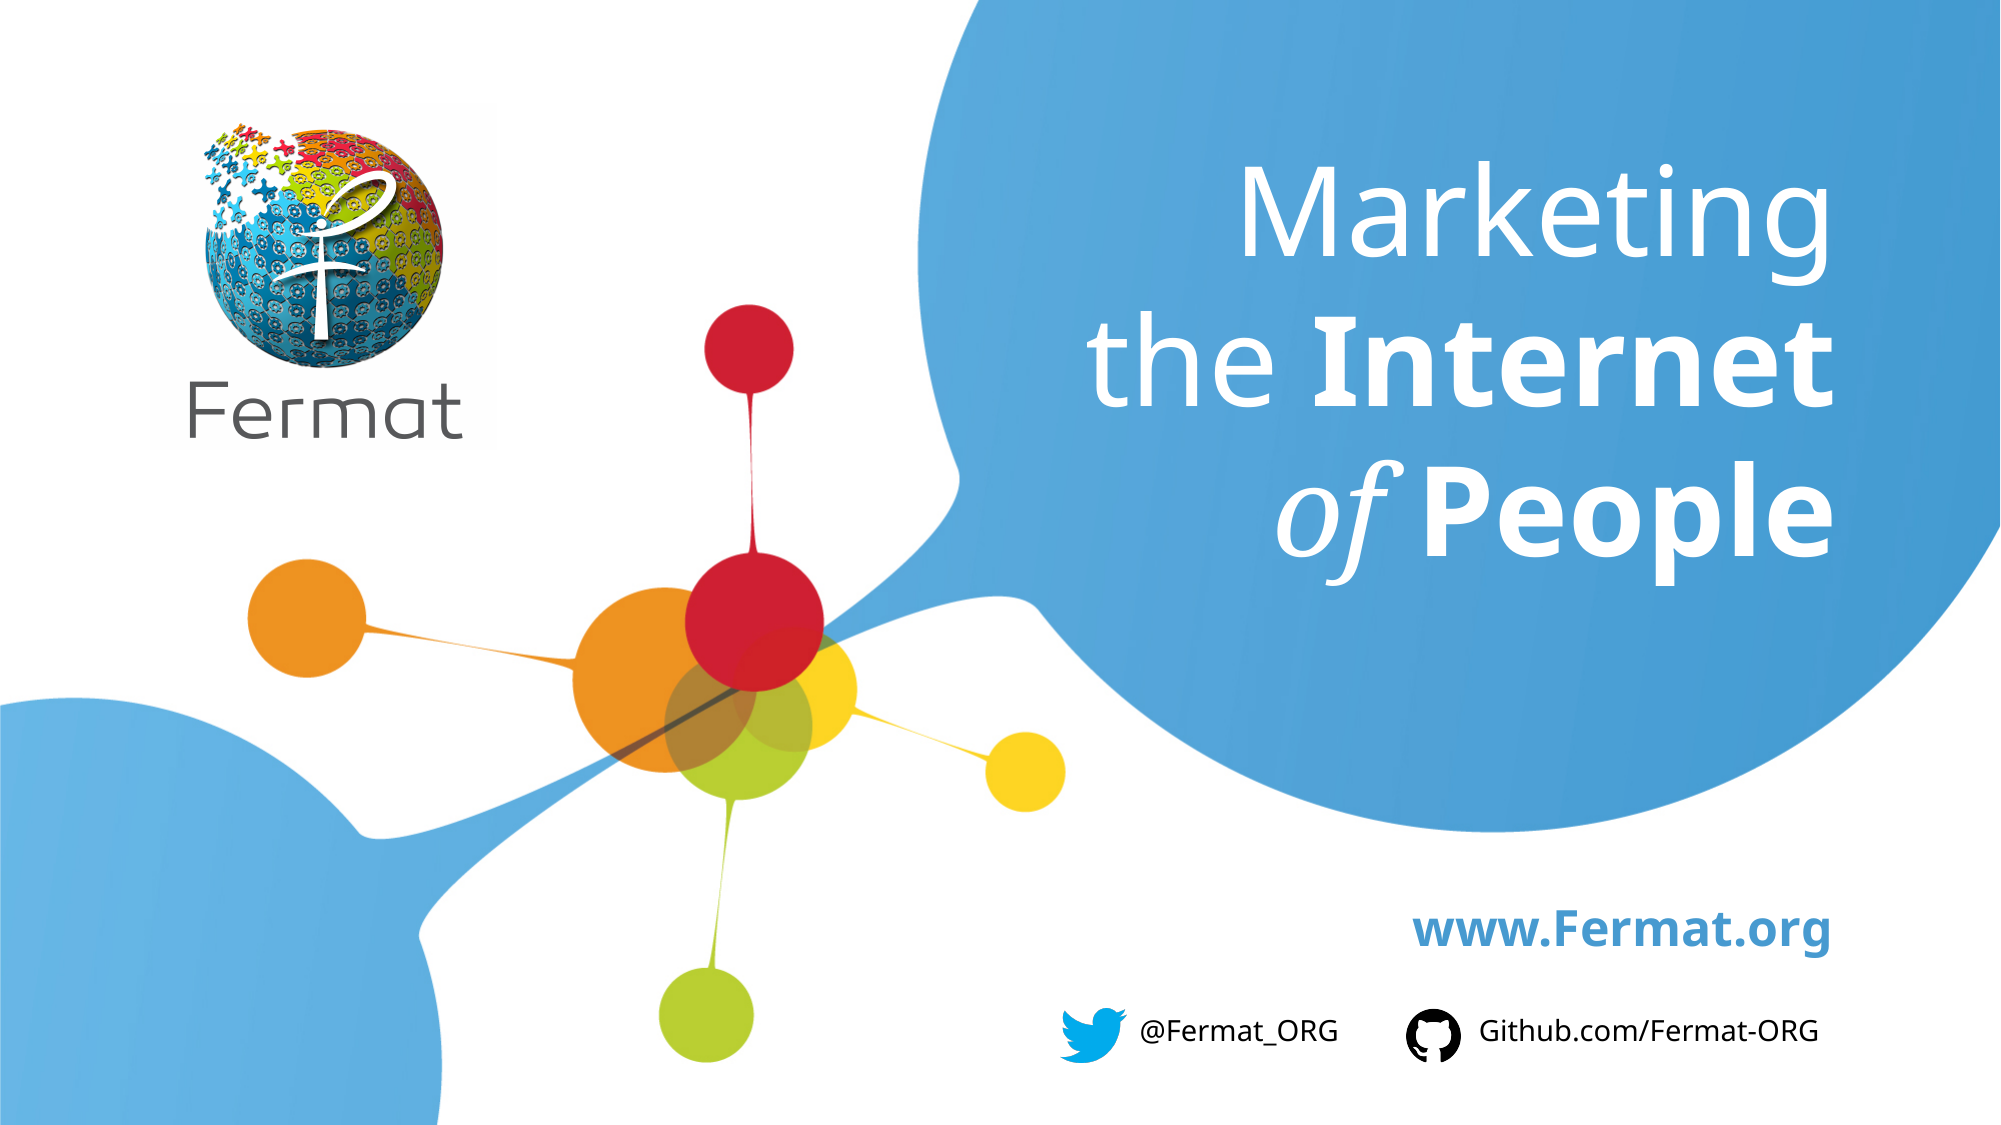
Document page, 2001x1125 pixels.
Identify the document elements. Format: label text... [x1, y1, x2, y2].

picture [0, 0, 2001, 1125]
text_box www.Fermat.org [1213, 888, 1849, 1015]
text_box Marketing the Internet of People [1068, 124, 1853, 594]
text_box @Fermat_ORG [1124, 1005, 1397, 1101]
text_box Github.com/Fermat-ORG [1463, 1005, 1871, 1101]
